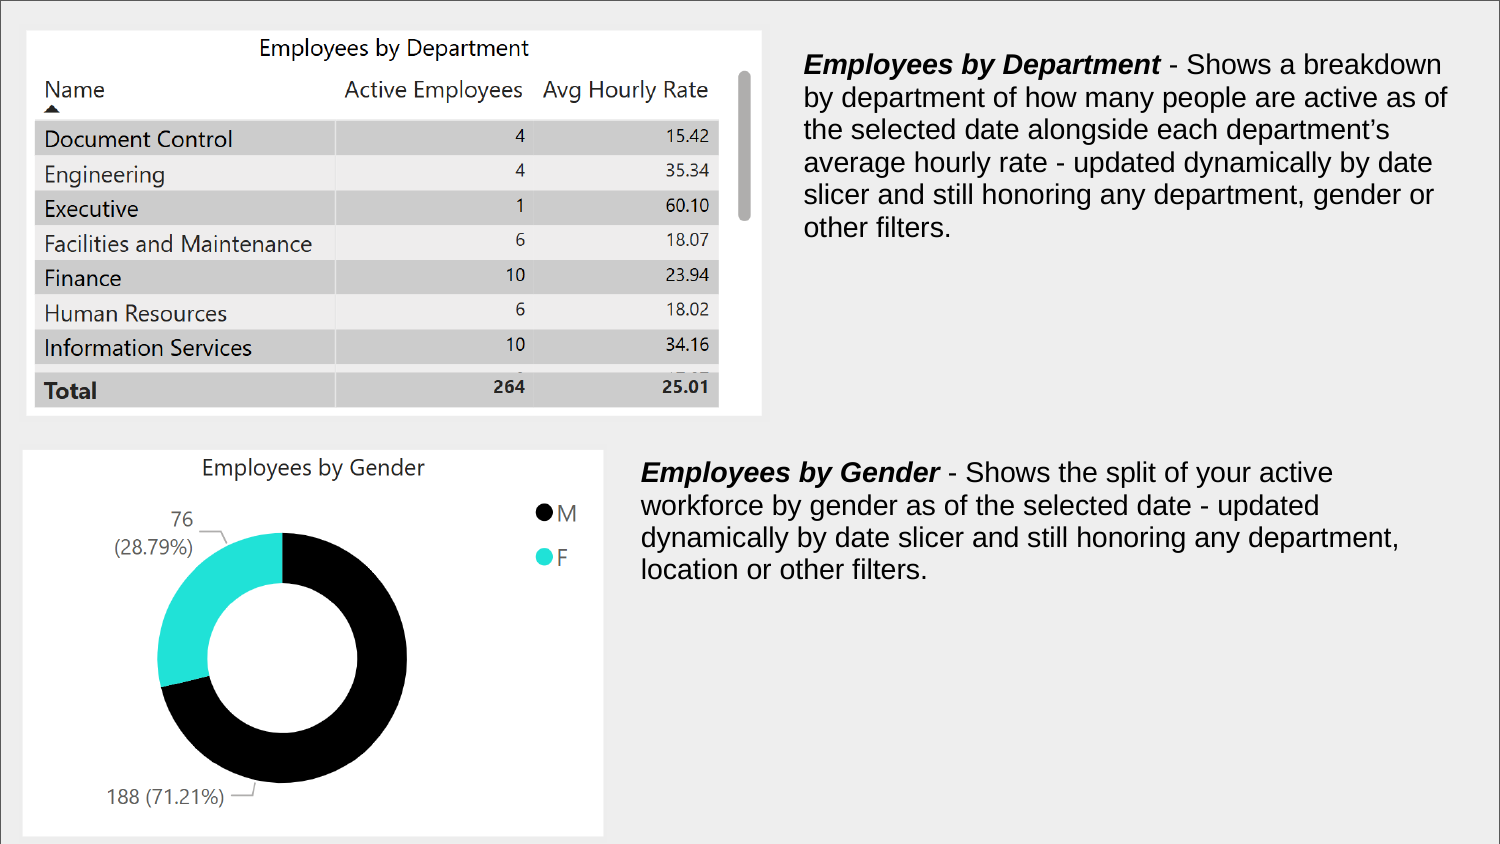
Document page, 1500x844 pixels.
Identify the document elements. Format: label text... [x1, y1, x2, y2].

text_box [0, 0, 1500, 844]
list Employees by Gender - Shows the split of your active workforce by gender as of the selected date - updated dynamically by date slicer and still honoring any department, location or other filters. [625, 441, 1466, 844]
picture [18, 23, 770, 423]
picture [18, 444, 607, 843]
list Employees by Department - Shows a breakdown by department of how many people are active as of the selected date alongside each department’s average hourly rate - updated dynamically by date slicer and still honoring any department, gender or other filters. [788, 33, 1479, 422]
